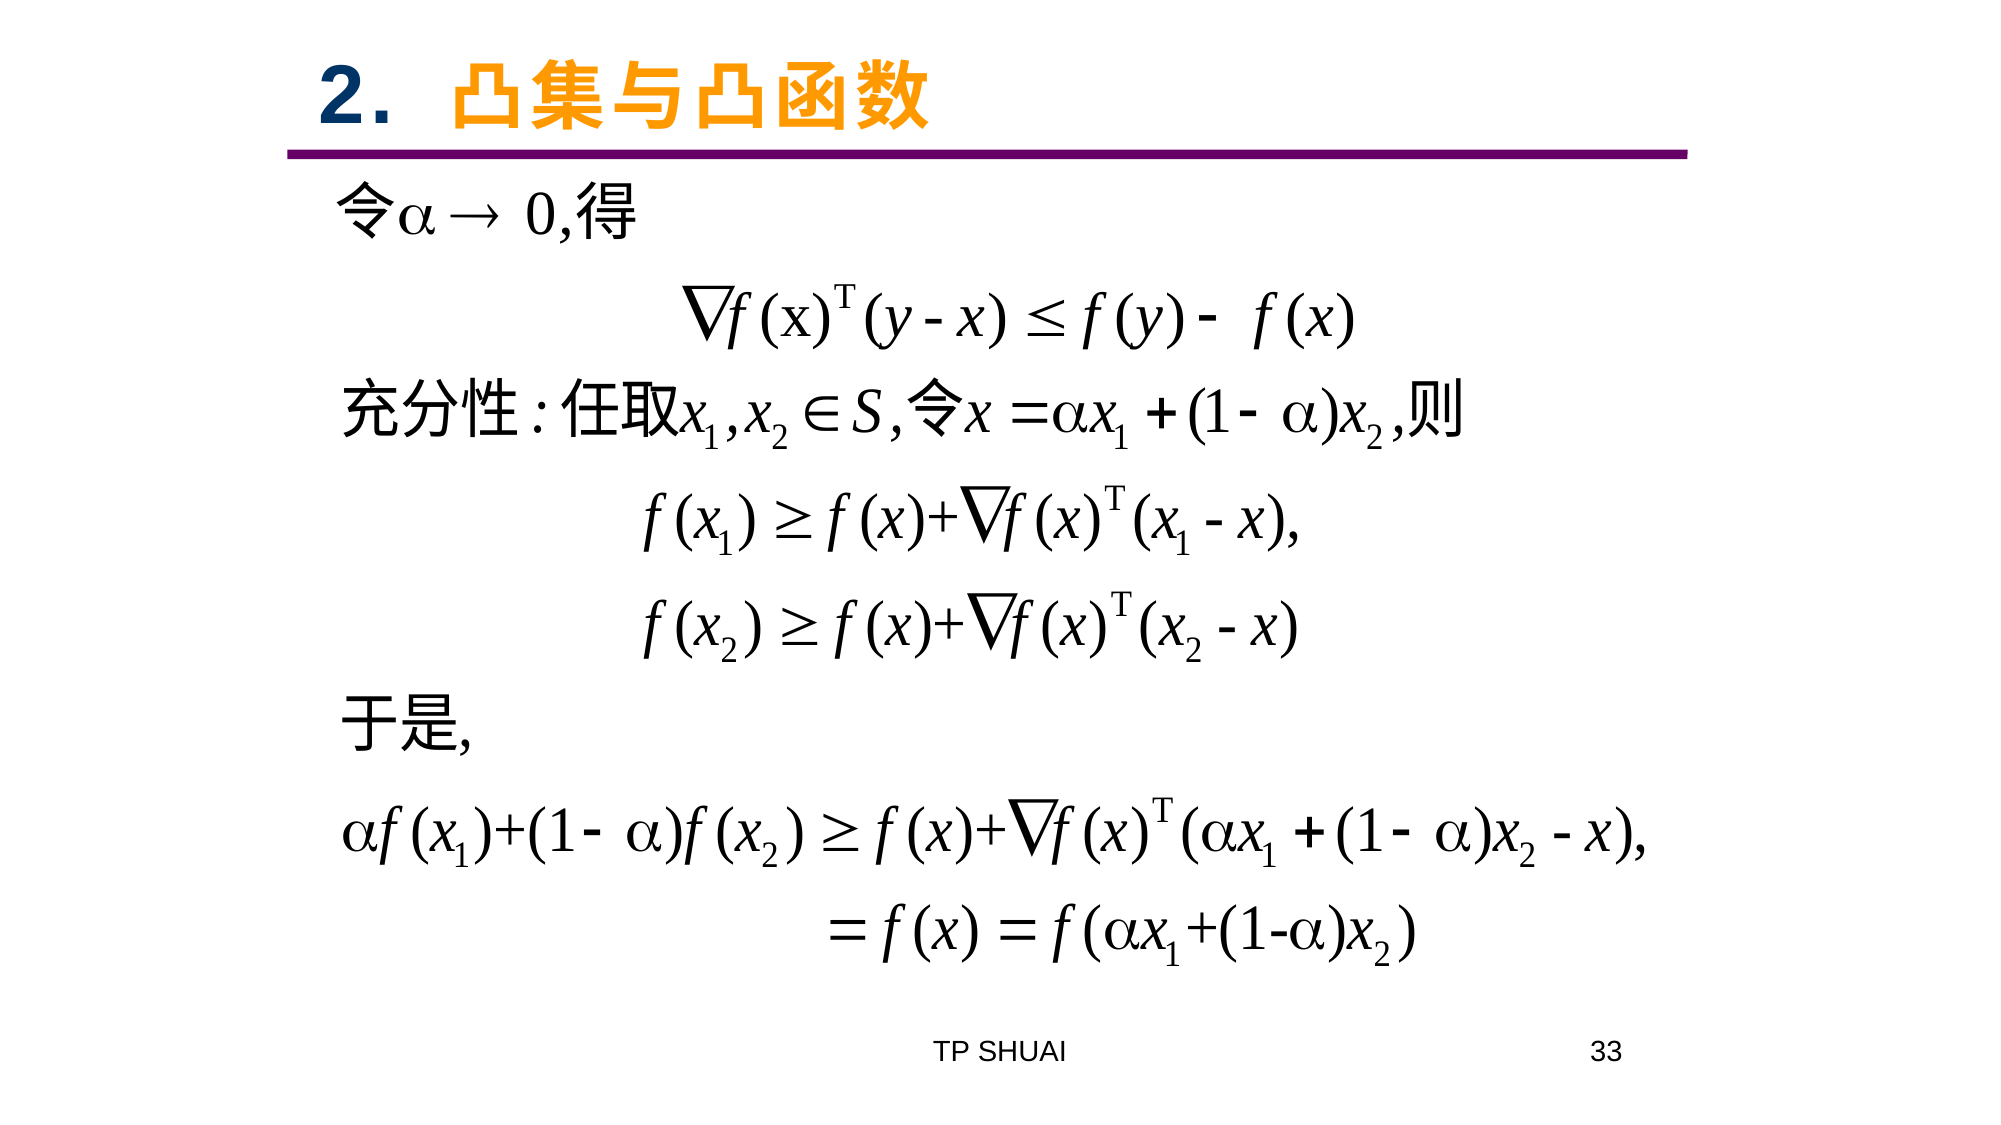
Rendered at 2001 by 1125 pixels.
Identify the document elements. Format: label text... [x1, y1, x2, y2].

text_box TP SHUAI [762, 1024, 1238, 1100]
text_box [338, 373, 1652, 972]
text_box 33 [1324, 1024, 1638, 1100]
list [326, 172, 1367, 366]
title 2. 凸集与凸函数 [303, 31, 1544, 149]
